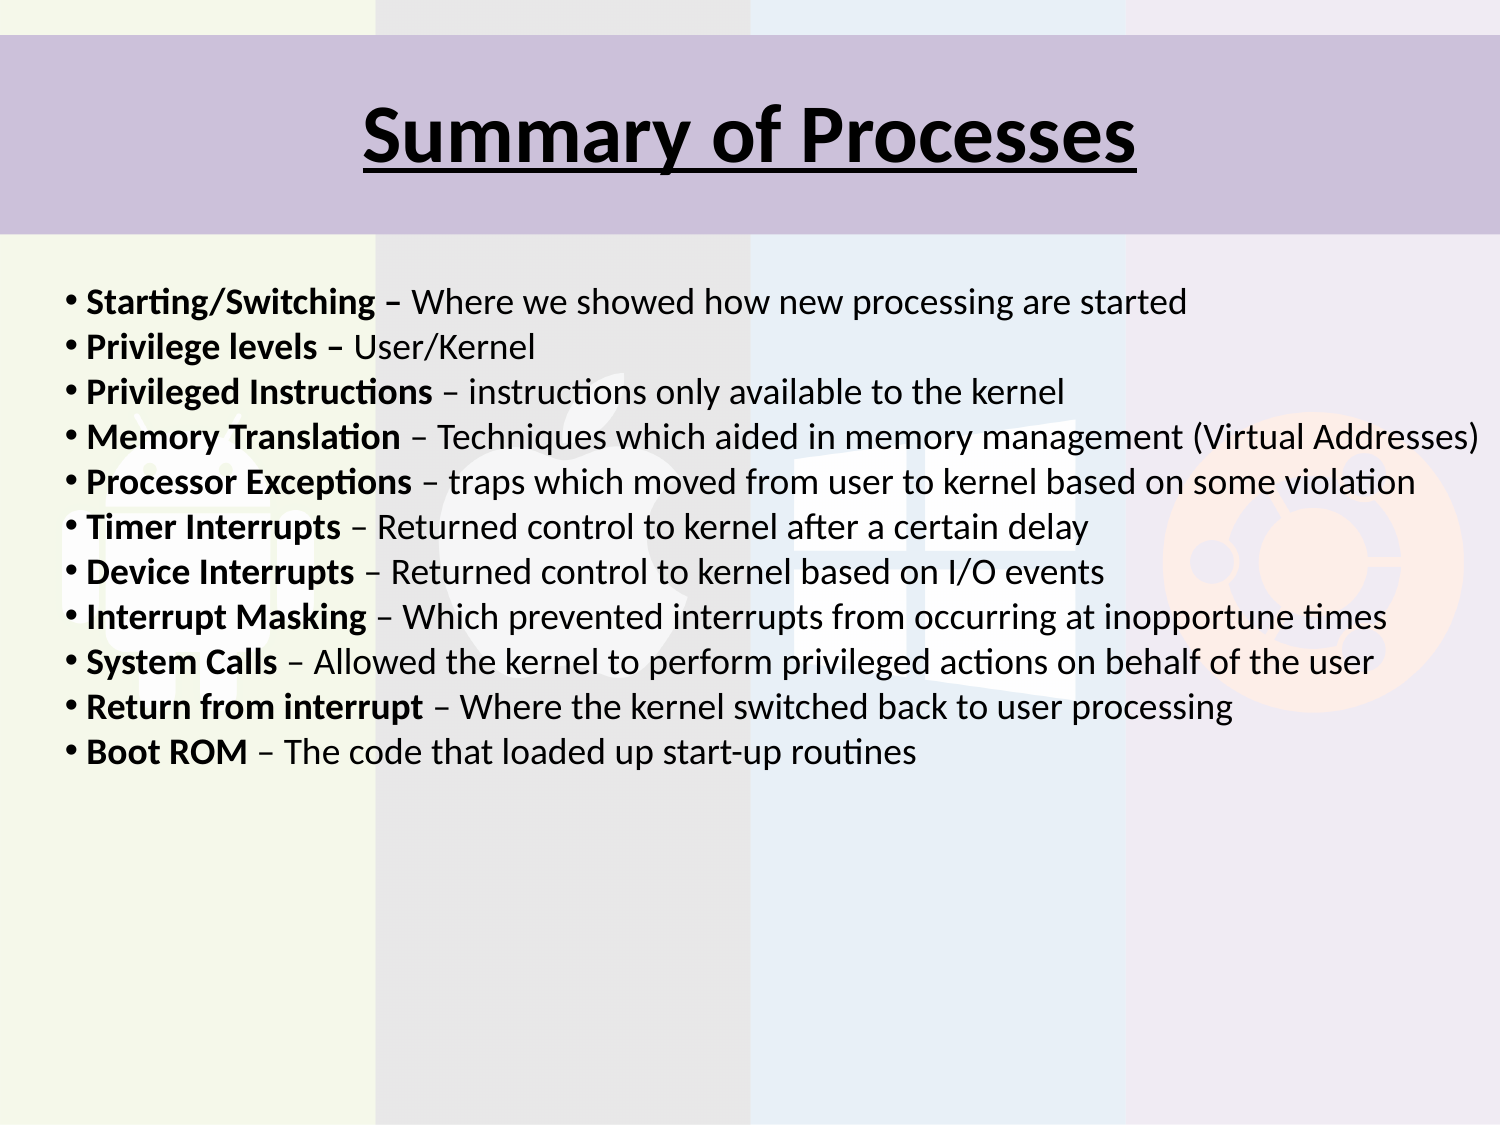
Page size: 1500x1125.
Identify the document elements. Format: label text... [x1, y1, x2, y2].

text_box Starting/Switching – Where we showed how new processing are started Privilege levels – User/Kernel Privileged Instructions – instructions only available to the kernel Memory Translation – Techniques which aided in memory management (Virtual Addresses) Processor Exceptions – traps which moved from user to kernel based on some violation Timer Interrupts – Returned control to kernel after a certain delay Device Interrupts – Returned control to kernel based on I/O events Interrupt Masking – Which prevented interrupts from occurring at inopportune times System Calls – Allowed the kernel to perform privileged actions on behalf of the user Return from interrupt – Where the kernel switched back to user processing Boot ROM – The code that loaded up start-up routines [50, 269, 1496, 780]
text_box [0, 33, 1500, 236]
title Summary of Processes [17, 58, 1483, 200]
